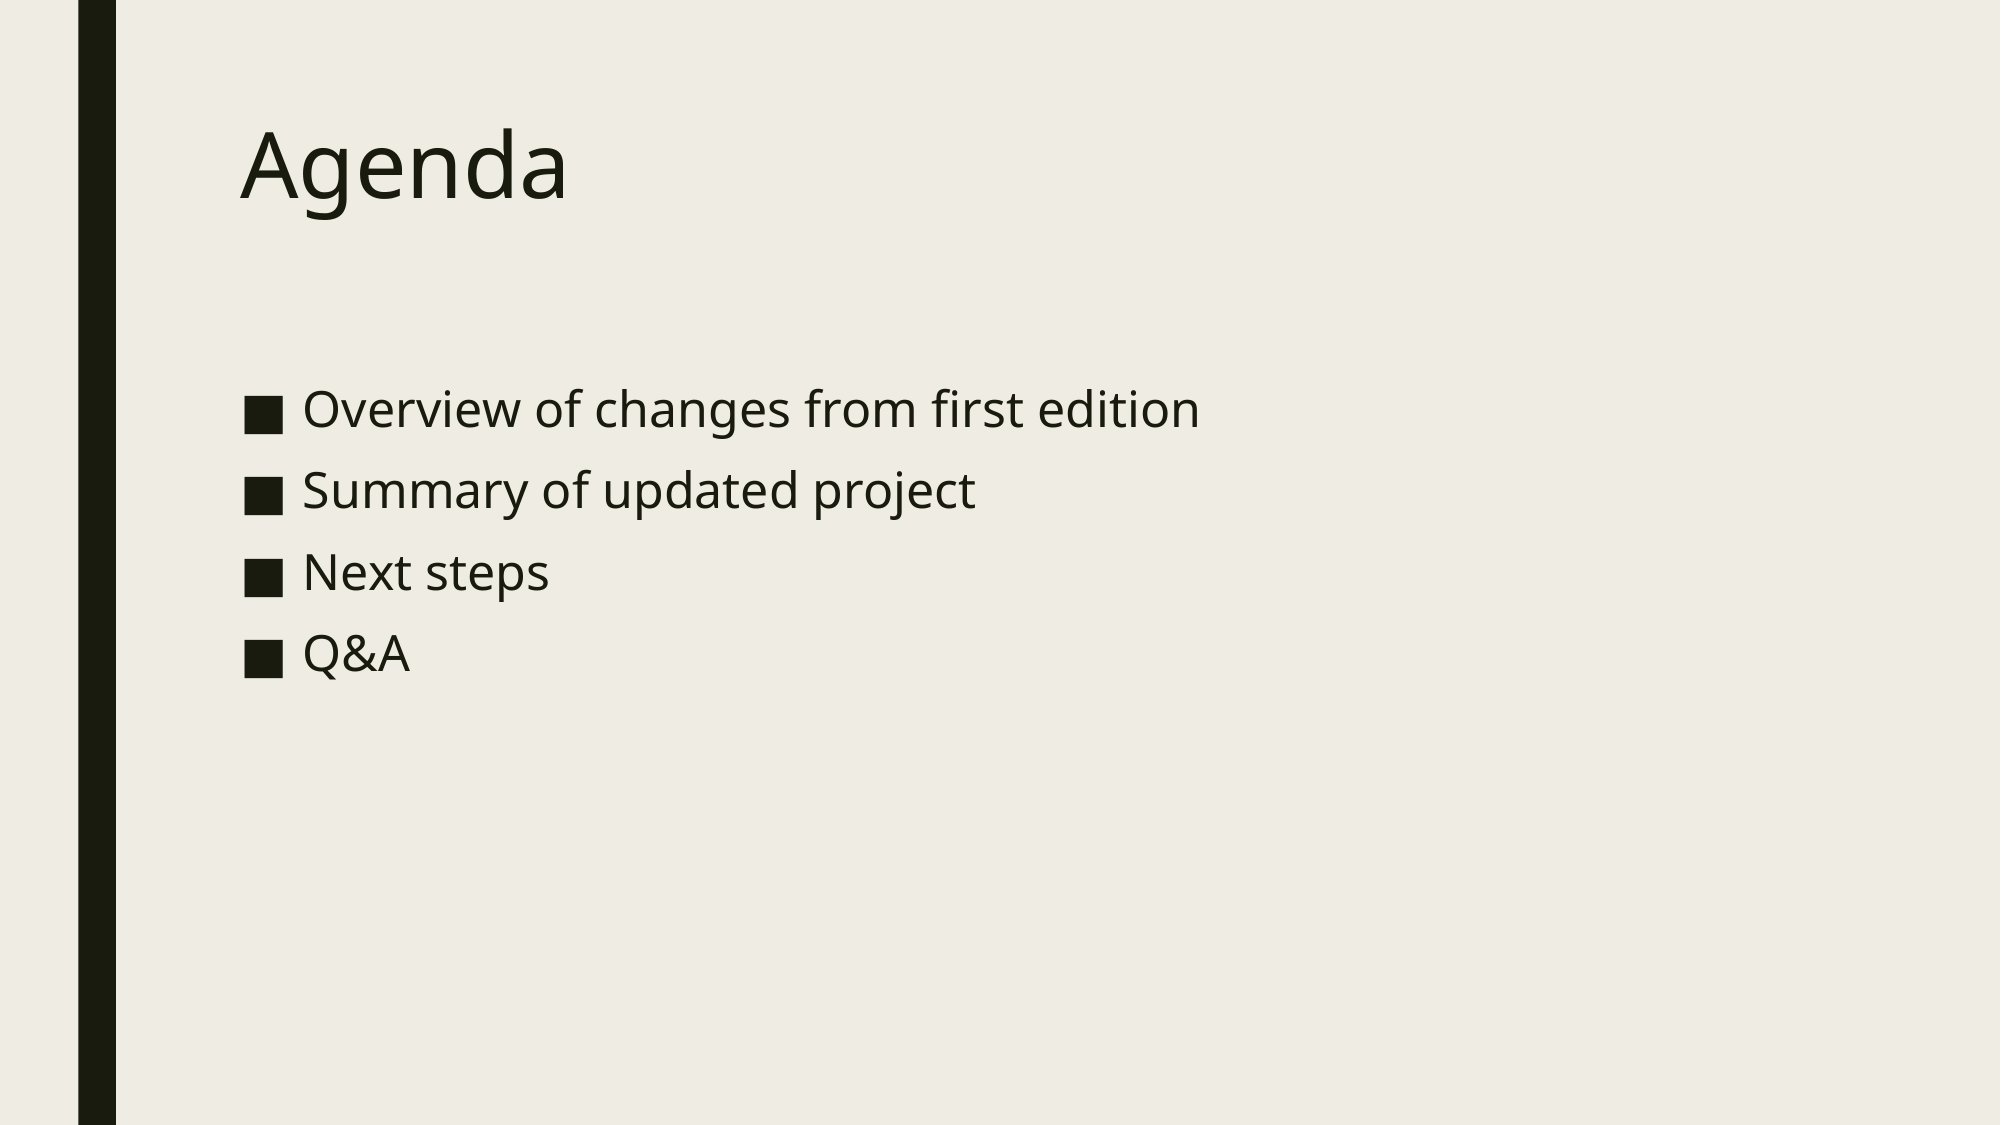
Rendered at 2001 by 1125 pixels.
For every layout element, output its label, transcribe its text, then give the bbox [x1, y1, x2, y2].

list Overview of changes from first edition Summary of updated project Next steps Q&A [225, 375, 1800, 963]
title Agenda [225, 112, 1800, 357]
